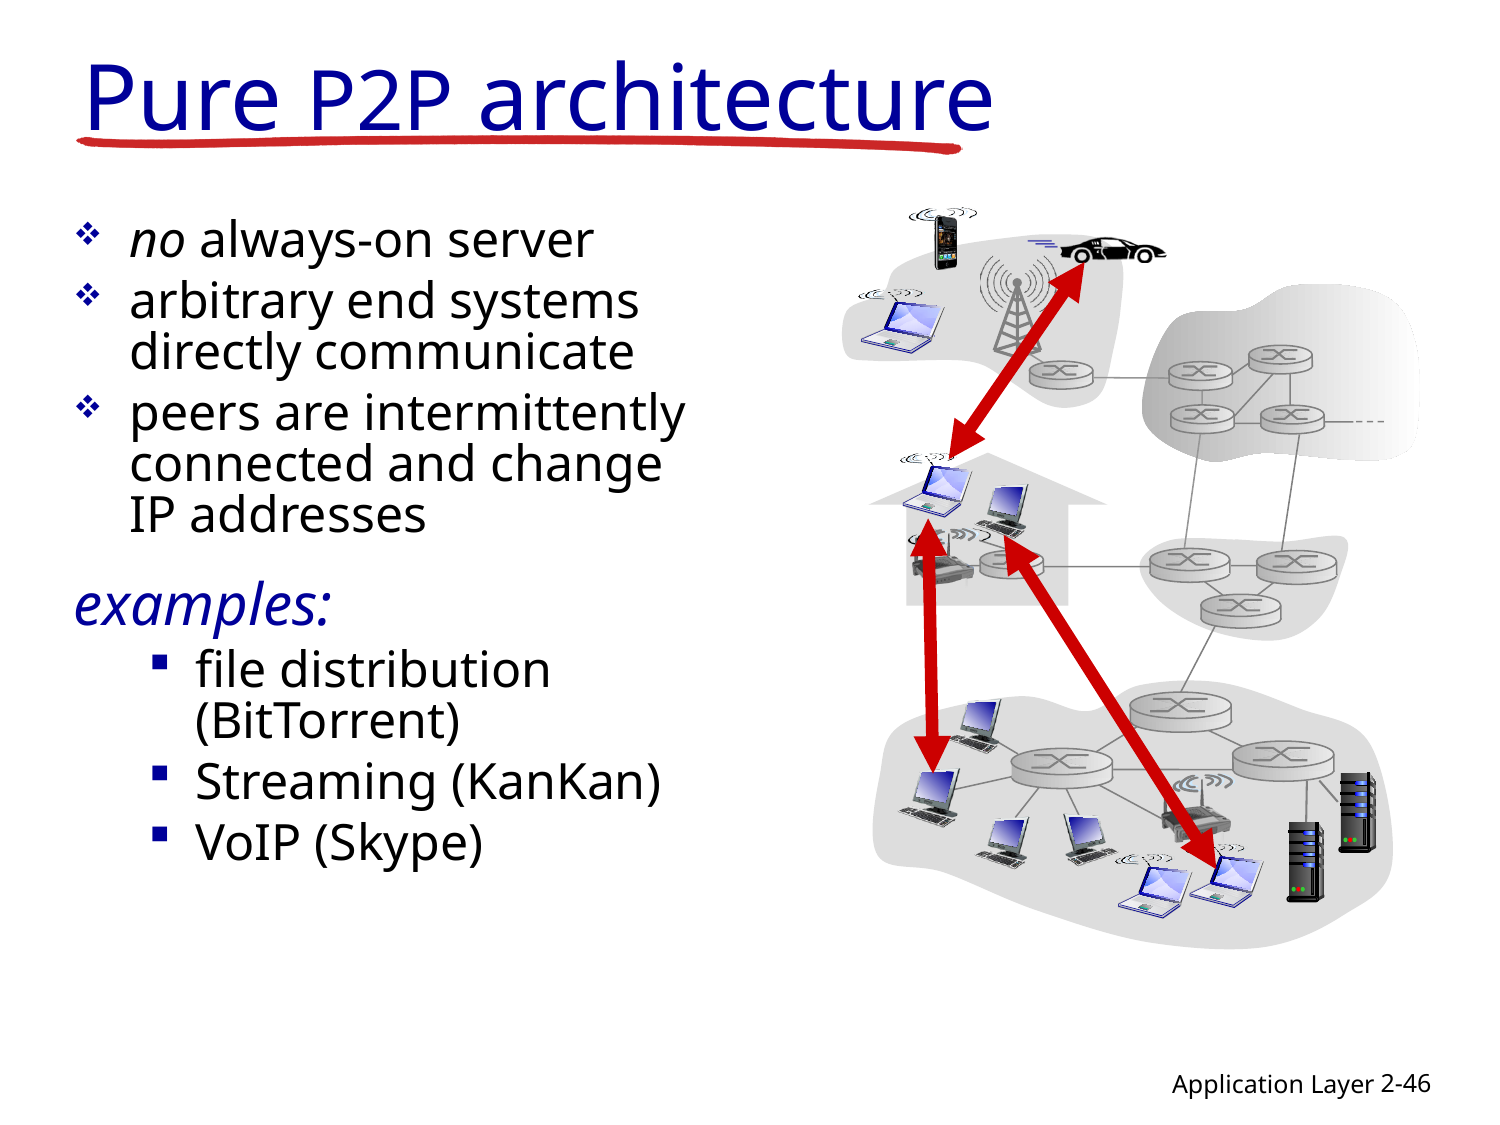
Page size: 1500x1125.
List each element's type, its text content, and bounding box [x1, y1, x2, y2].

title Pure P2P architecture [67, 22, 1343, 166]
list no always-on server arbitrary end systems directly communicate peers are intermittently connected and change IP addresses examples: file distribution (BitTorrent) Streaming (KanKan) VoIP (Skype) [58, 209, 723, 972]
footer Application Layer [914, 1060, 1391, 1109]
slide_number 2-46 [1365, 1059, 1477, 1106]
picture [72, 130, 973, 160]
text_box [840, 206, 1422, 953]
